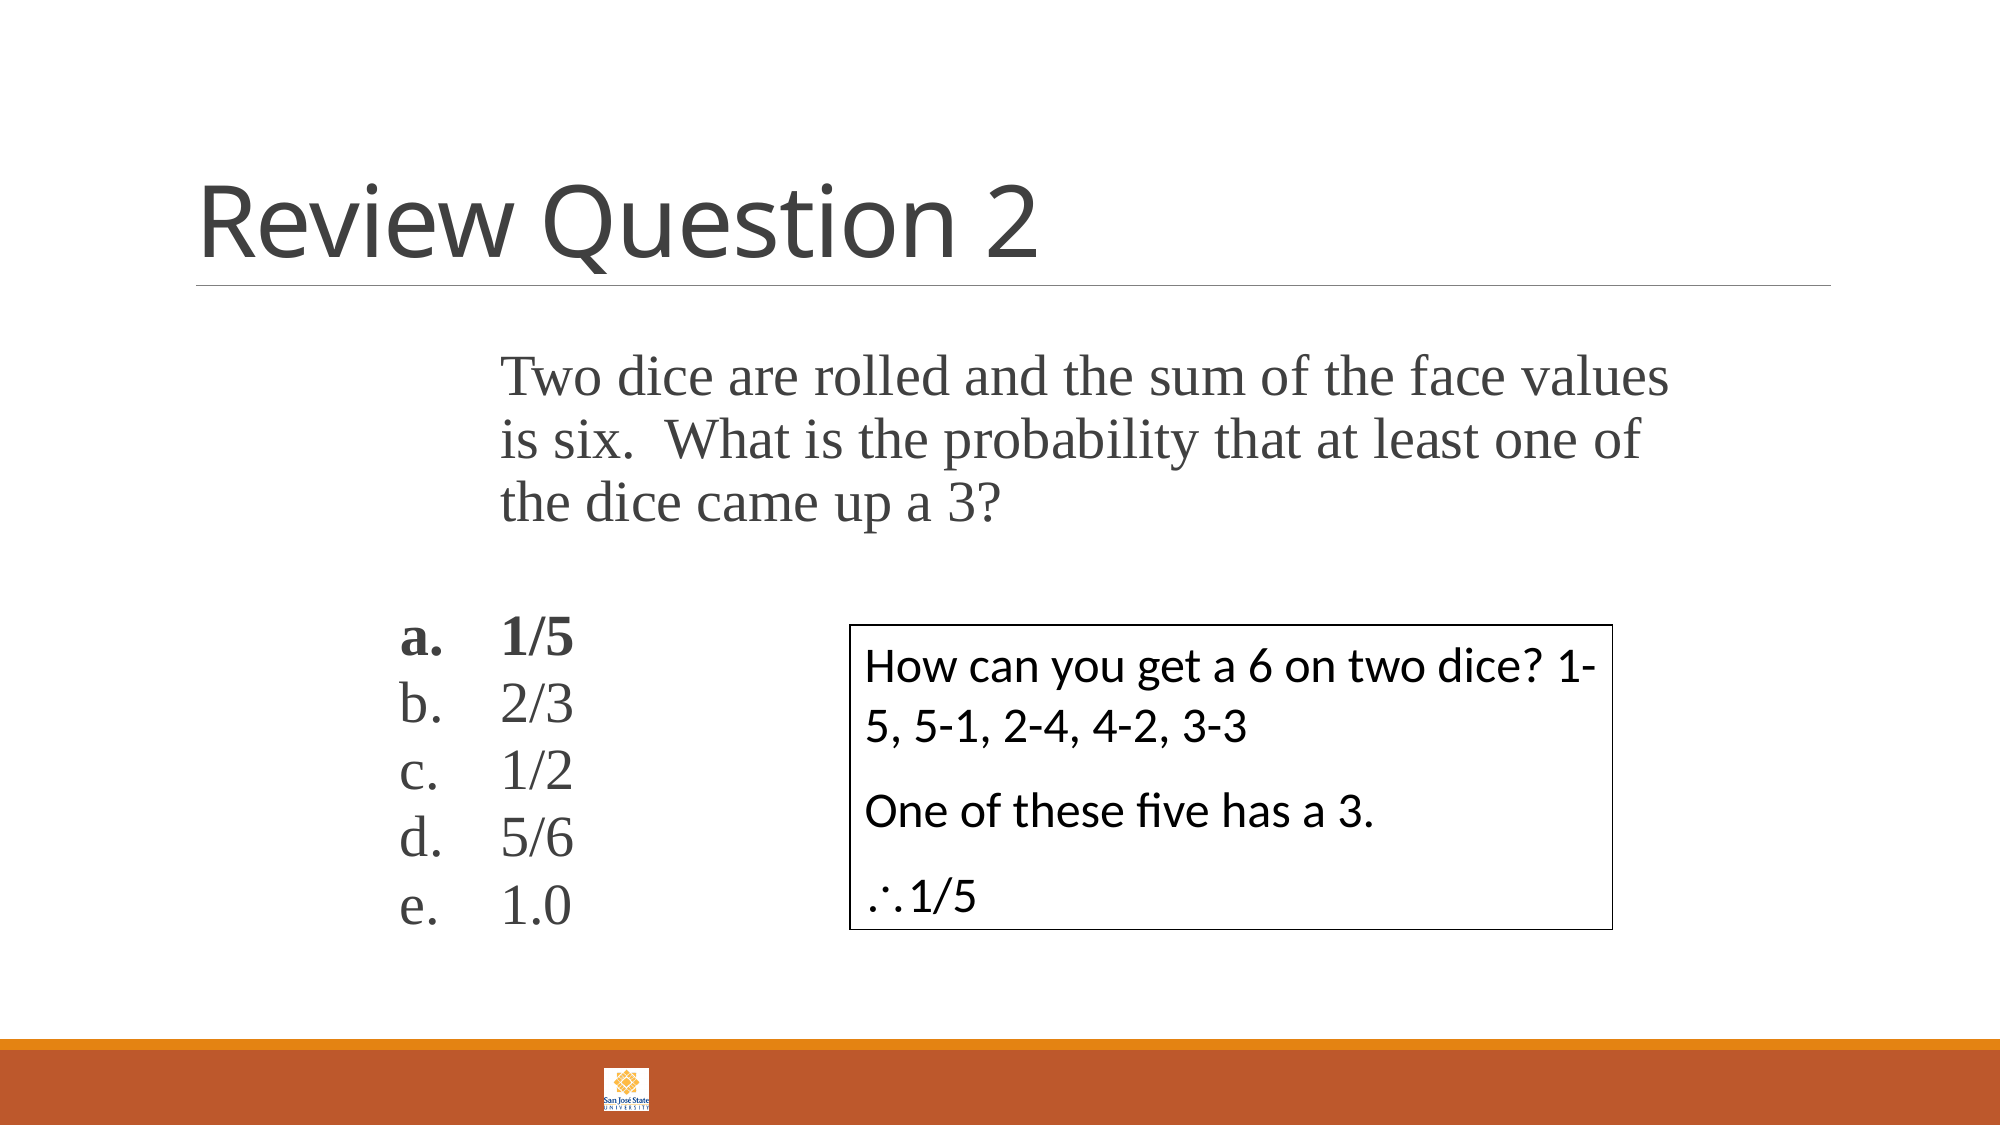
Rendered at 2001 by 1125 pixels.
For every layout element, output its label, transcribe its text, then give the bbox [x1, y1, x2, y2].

text_box How can you get a 6 on two dice? 1-5, 5-1, 2-4, 4-2, 3-3 One of these five has a 3. 1/5 [849, 624, 1613, 930]
picture [604, 1068, 649, 1111]
title Review Question 2 [180, 47, 1830, 285]
list Two dice are rolled and the sum of the face values is six. What is the probability that at least one of the dice came up a 3? 1/5 2/3 1/2 5/6 1.0 [399, 337, 1675, 1013]
